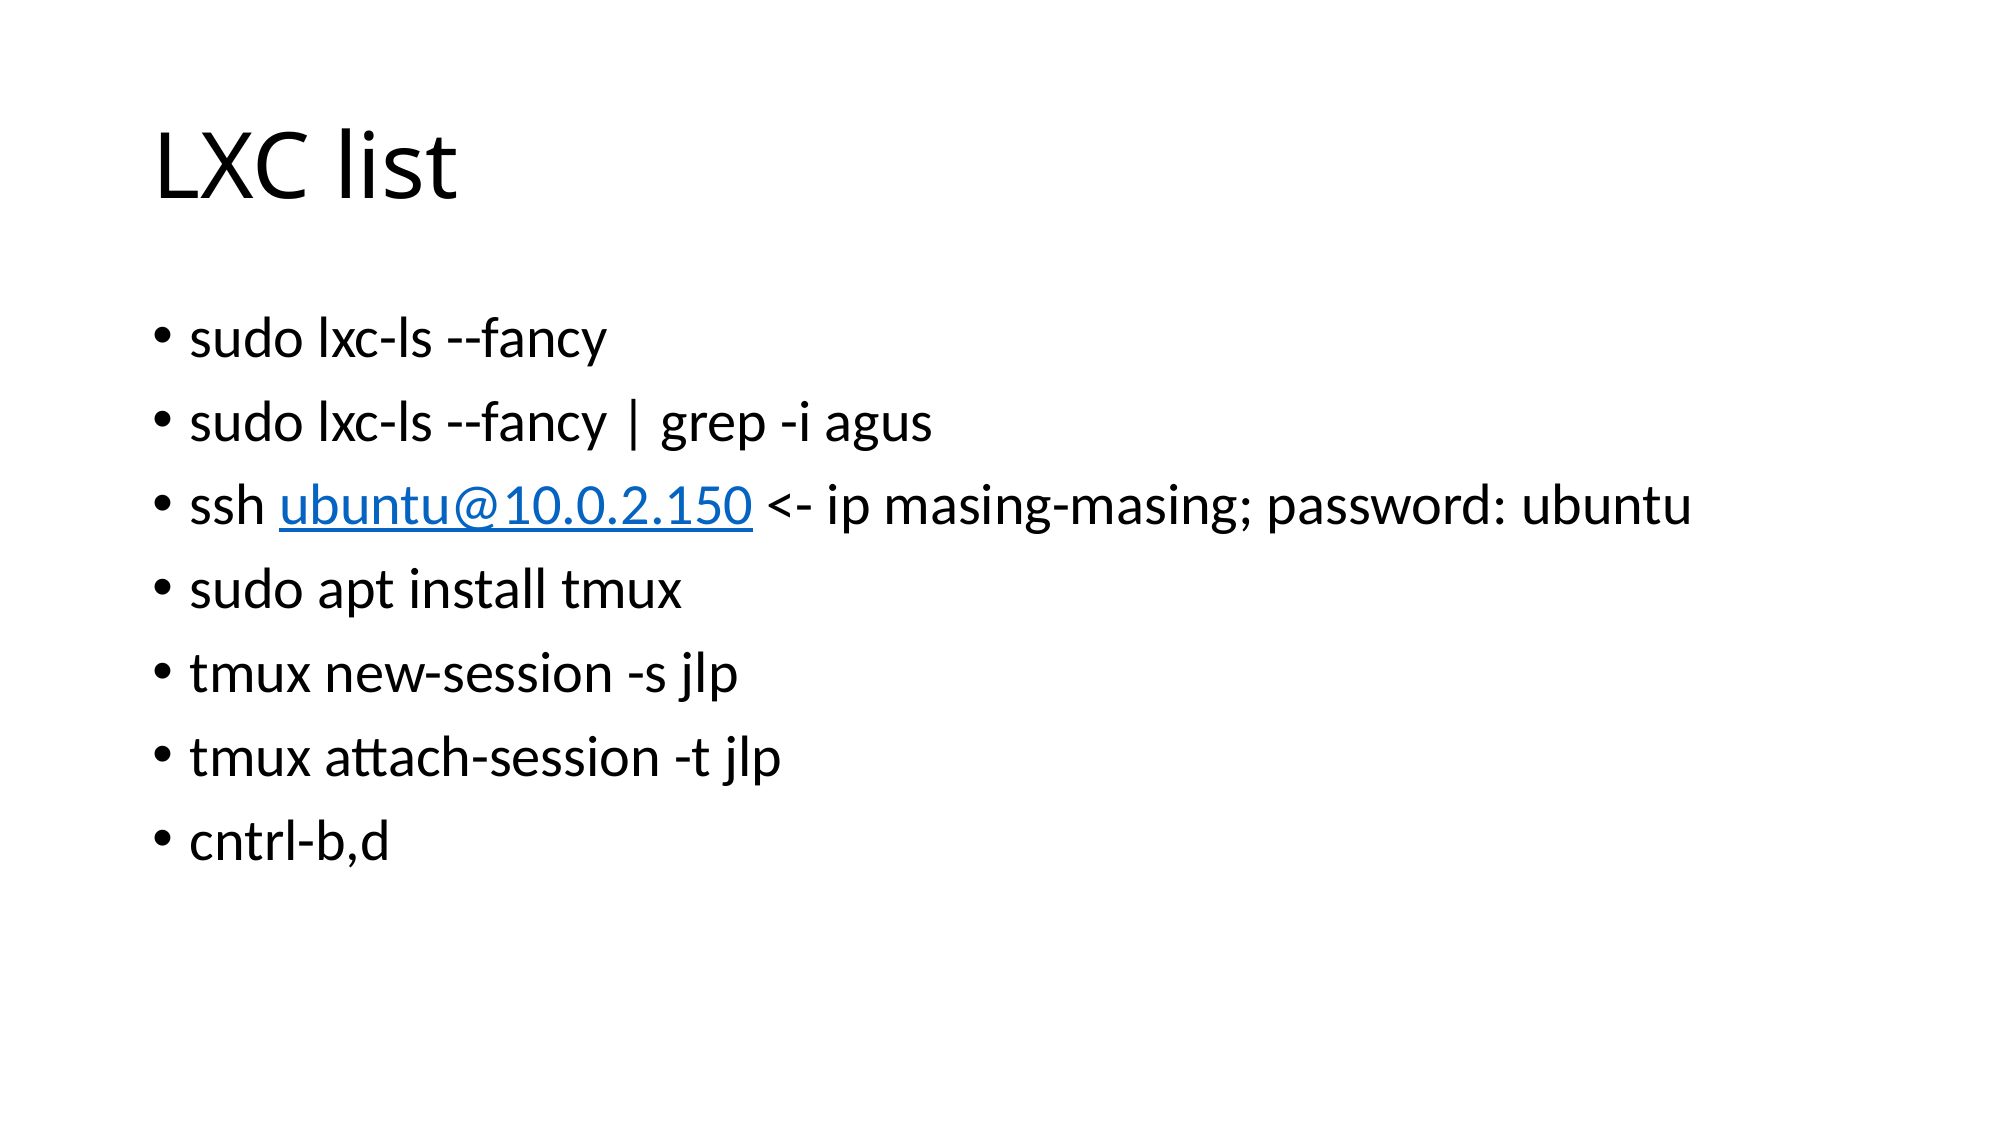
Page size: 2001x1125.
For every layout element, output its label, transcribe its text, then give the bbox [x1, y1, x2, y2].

list sudo lxc-ls --fancy sudo lxc-ls --fancy | grep -i agus ssh ubuntu@10.0.2.150 <- ip masing-masing; password: ubuntu sudo apt install tmux tmux new-session -s jlp tmux attach-session -t jlp cntrl-b,d [137, 299, 1863, 1014]
title LXC list [137, 59, 1863, 278]
